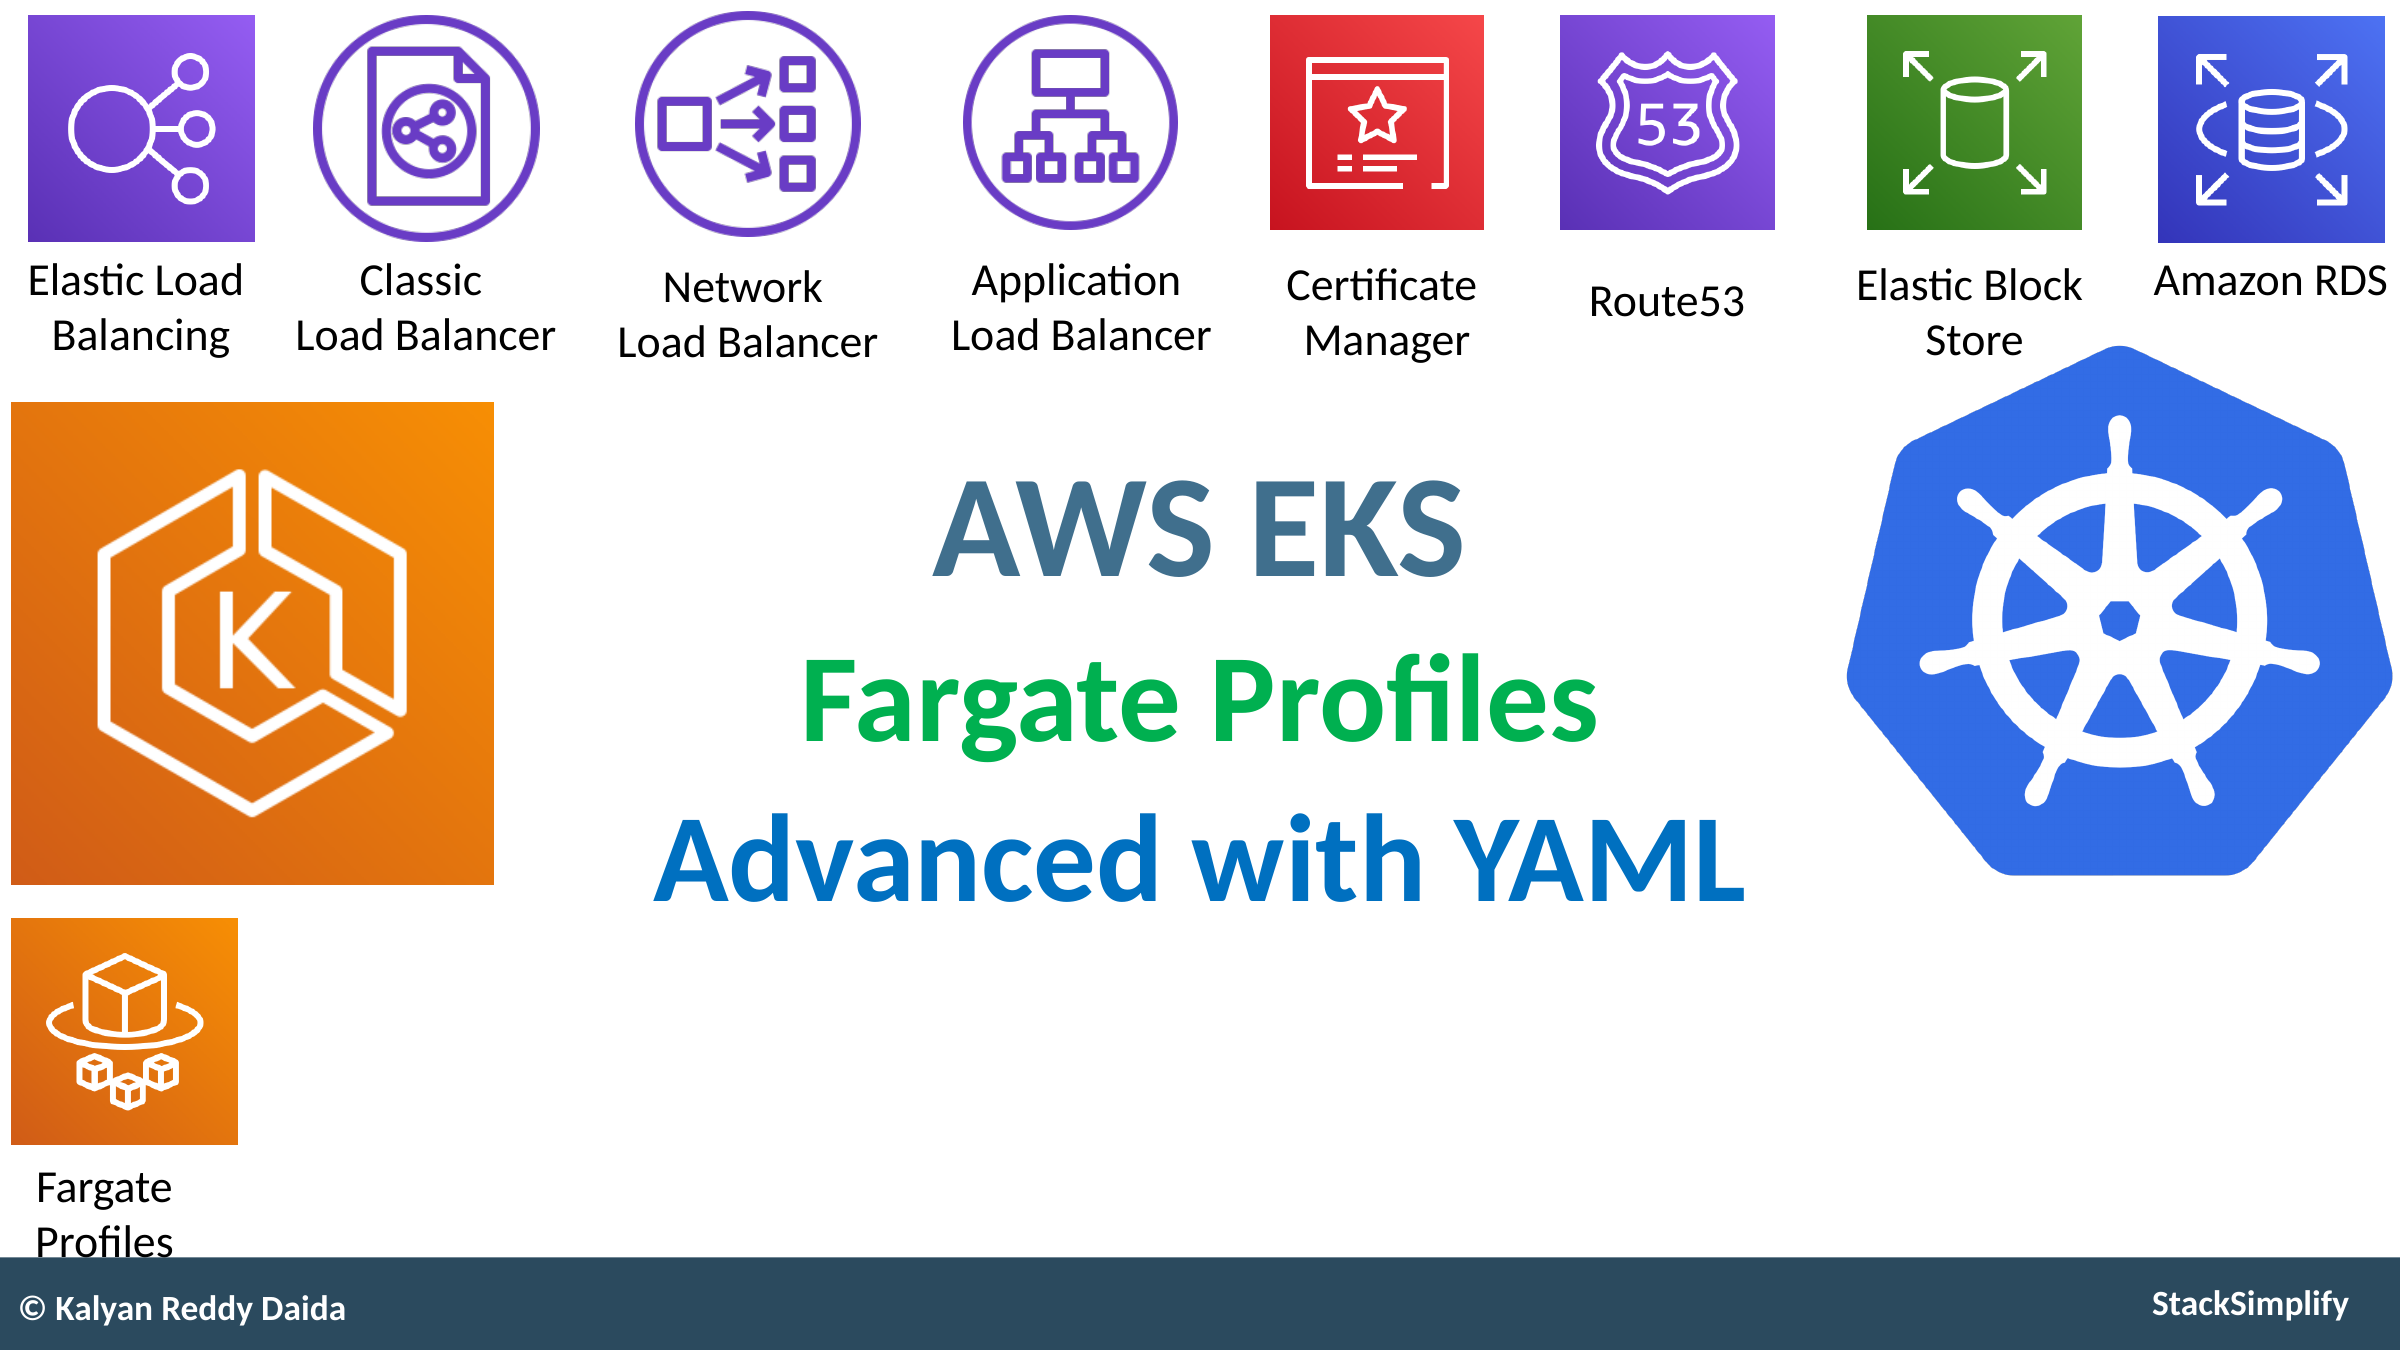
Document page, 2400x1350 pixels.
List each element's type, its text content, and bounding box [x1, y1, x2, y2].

list AWS EKS Fargate Profiles Advanced with YAML [498, 441, 1829, 621]
picture [1559, 15, 1775, 230]
footer © Kalyan Reddy Daida [0, 1269, 810, 1342]
text_box Application Load Balancer [936, 241, 1228, 367]
picture [963, 15, 1178, 230]
picture [312, 15, 540, 243]
picture [2157, 15, 2385, 243]
picture [1867, 15, 2082, 230]
text_box Classic Load Balancer [280, 241, 572, 367]
text_box Route53 [1574, 263, 1761, 334]
picture [1839, 338, 2400, 884]
picture [10, 918, 238, 1145]
picture [27, 15, 255, 243]
text_box Elastic Block Store [1841, 247, 2109, 327]
text_box Certificate Manager [1271, 247, 1503, 373]
picture [10, 401, 494, 885]
text_box Network Load Balancer [602, 248, 894, 374]
text_box Fargate Profiles [20, 1148, 189, 1274]
text_box Amazon RDS [2138, 242, 2400, 312]
picture [635, 11, 861, 237]
picture [1269, 15, 1485, 230]
text_box Elastic Load Balancing [12, 242, 270, 367]
